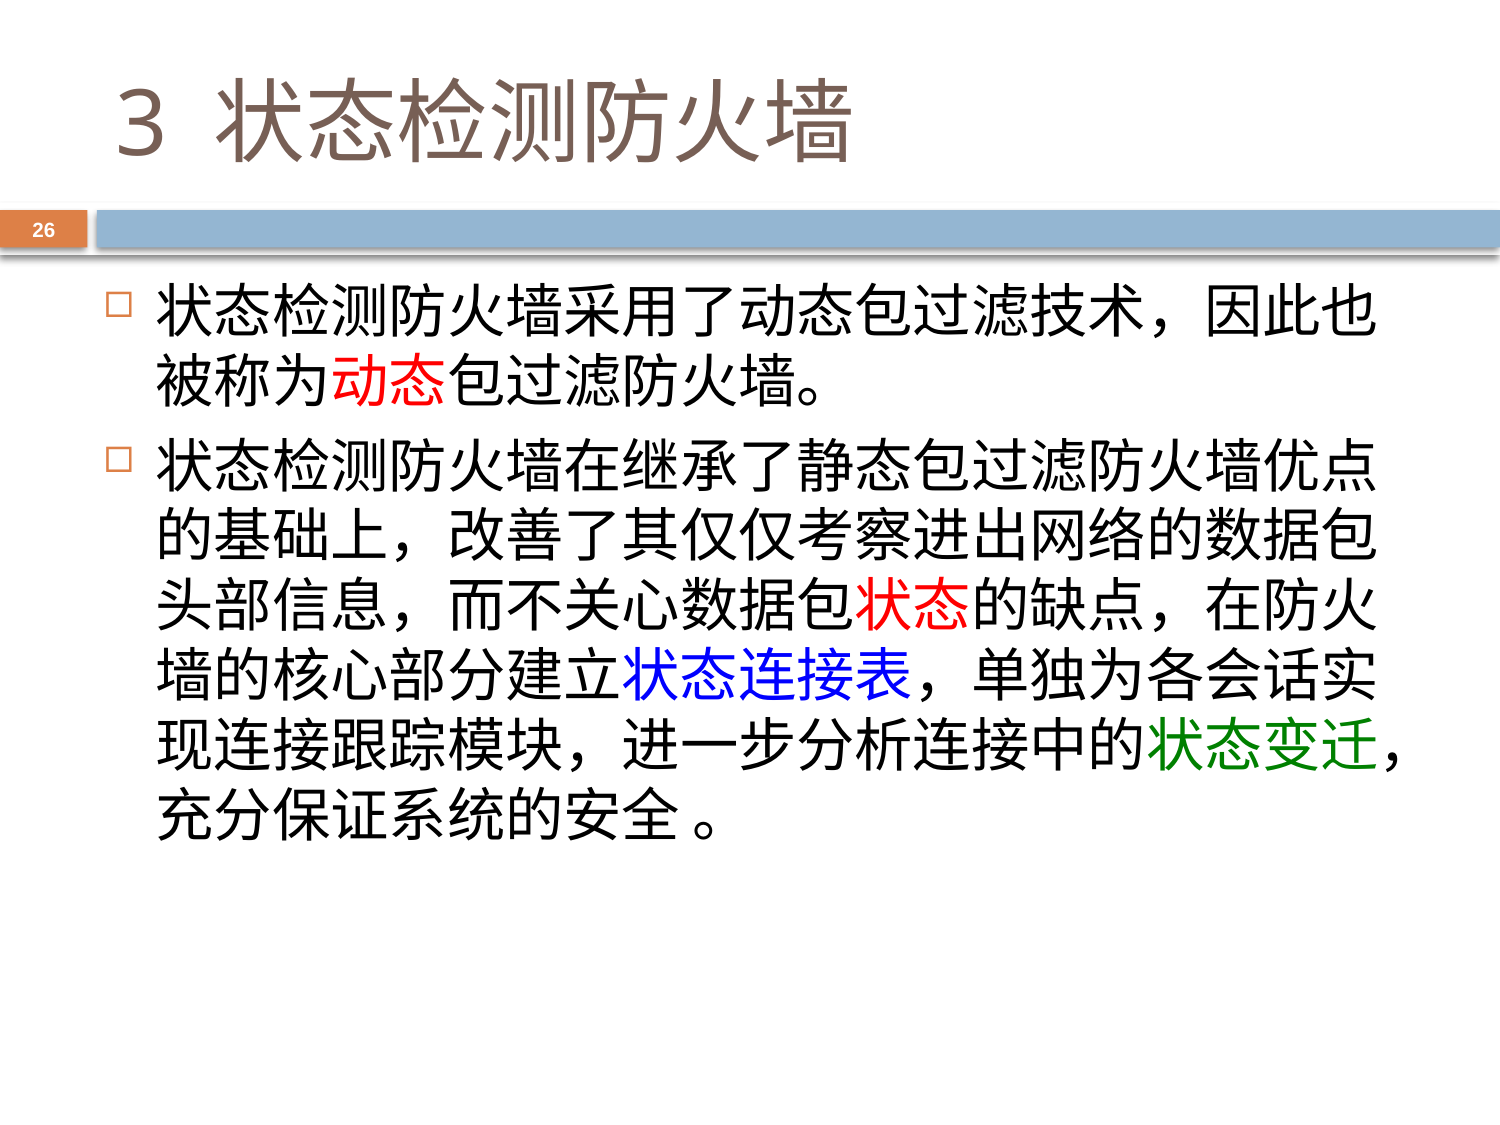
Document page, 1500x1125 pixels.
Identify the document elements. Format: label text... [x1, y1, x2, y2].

list 状态检测防火墙采用了动态包过滤技术，因此也被称为动态包过滤防火墙。 状态检测防火墙在继承了静态包过滤防火墙优点的基础上，改善了其仅仅考察进出网络的数据包头部信息，而不关心数据包状态的缺点，在防火墙的核心部分建立状态连接表，单独为各会话实现连接跟踪模块，进一步分析连接中的状态变迁，充分保证系统的安全 。 [88, 267, 1401, 1068]
title 3 状态检测防火墙 [100, 37, 1438, 200]
slide_number 26 [0, 208, 88, 249]
